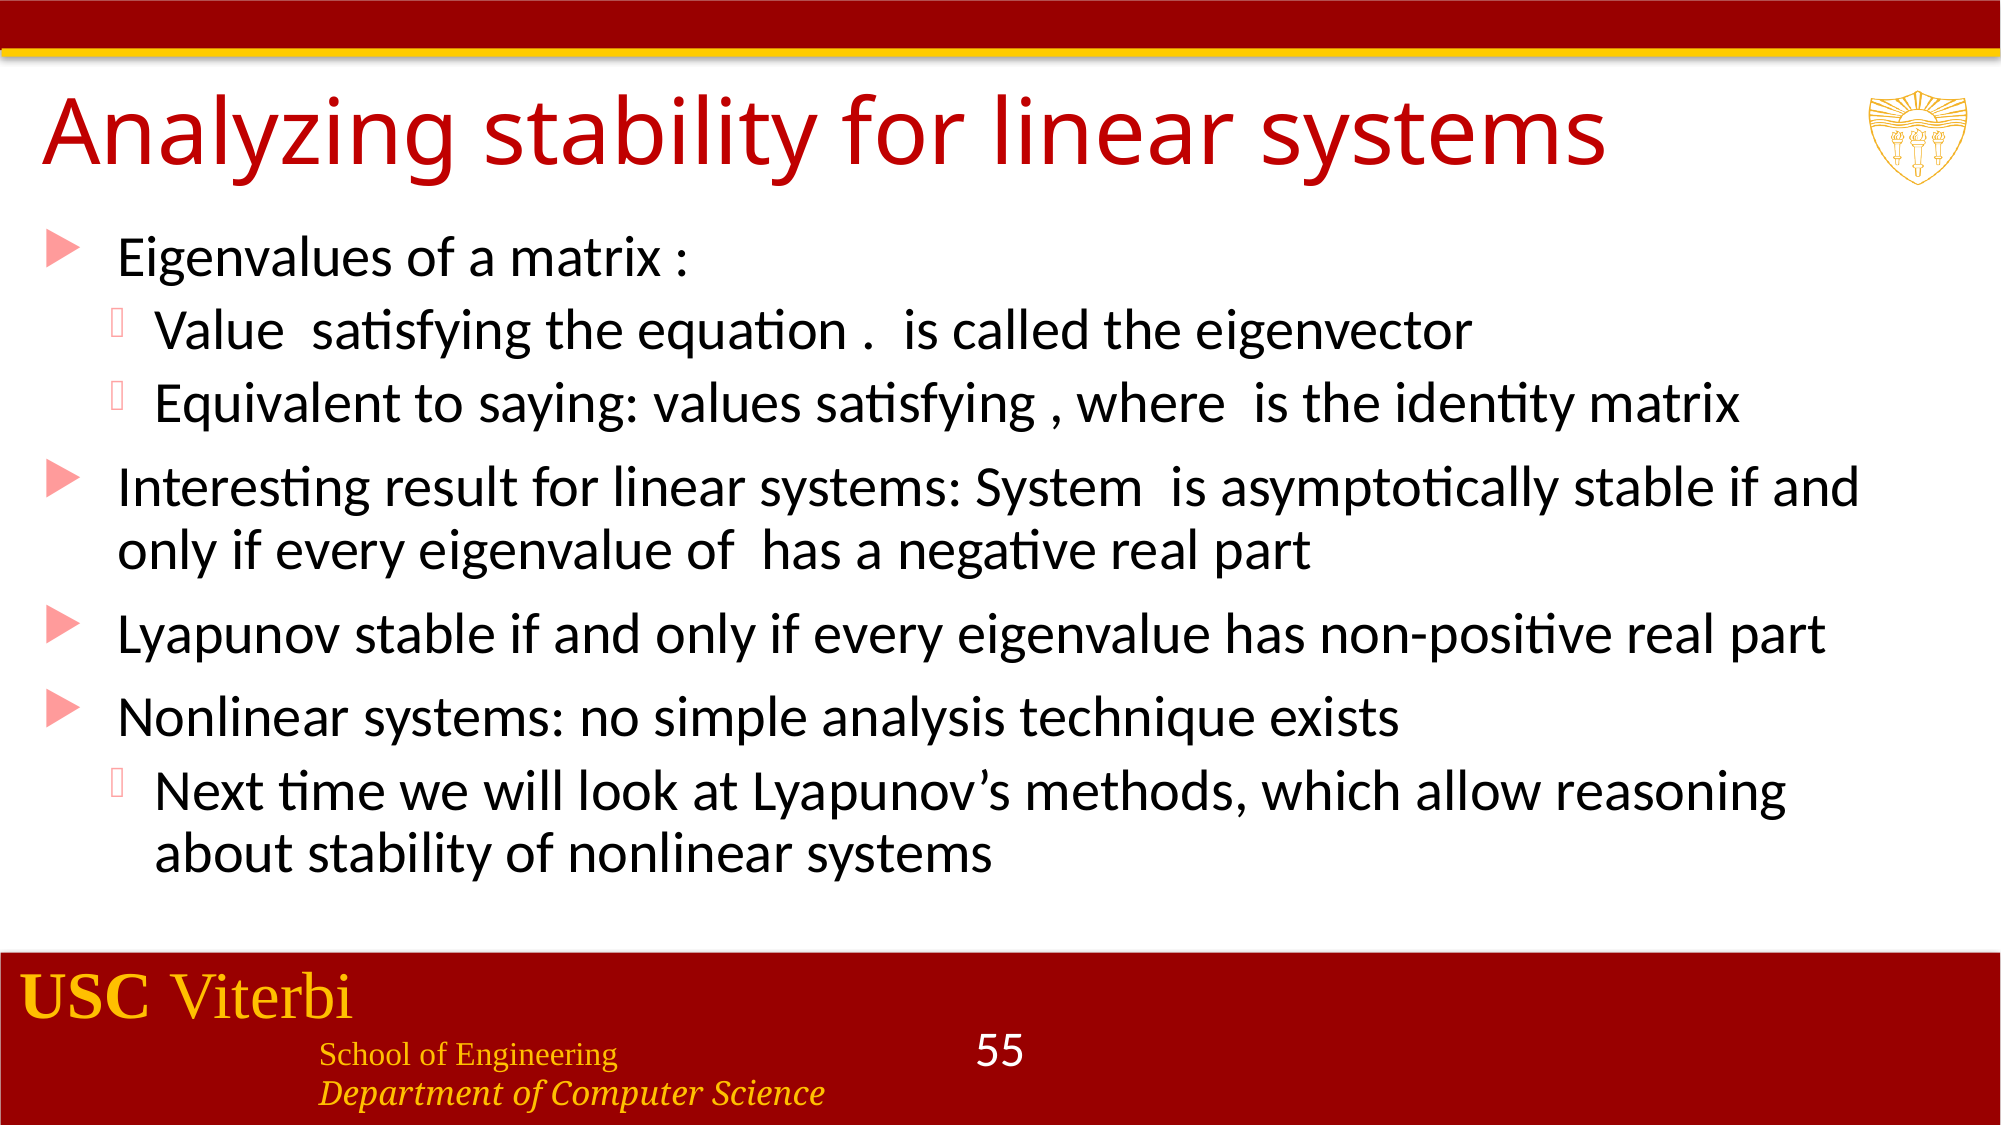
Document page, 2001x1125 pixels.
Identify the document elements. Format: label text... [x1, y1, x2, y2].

picture [1836, 76, 2000, 199]
slide_number 55 [774, 1016, 1225, 1077]
title Analyzing stability for linear systems [27, 70, 1819, 199]
